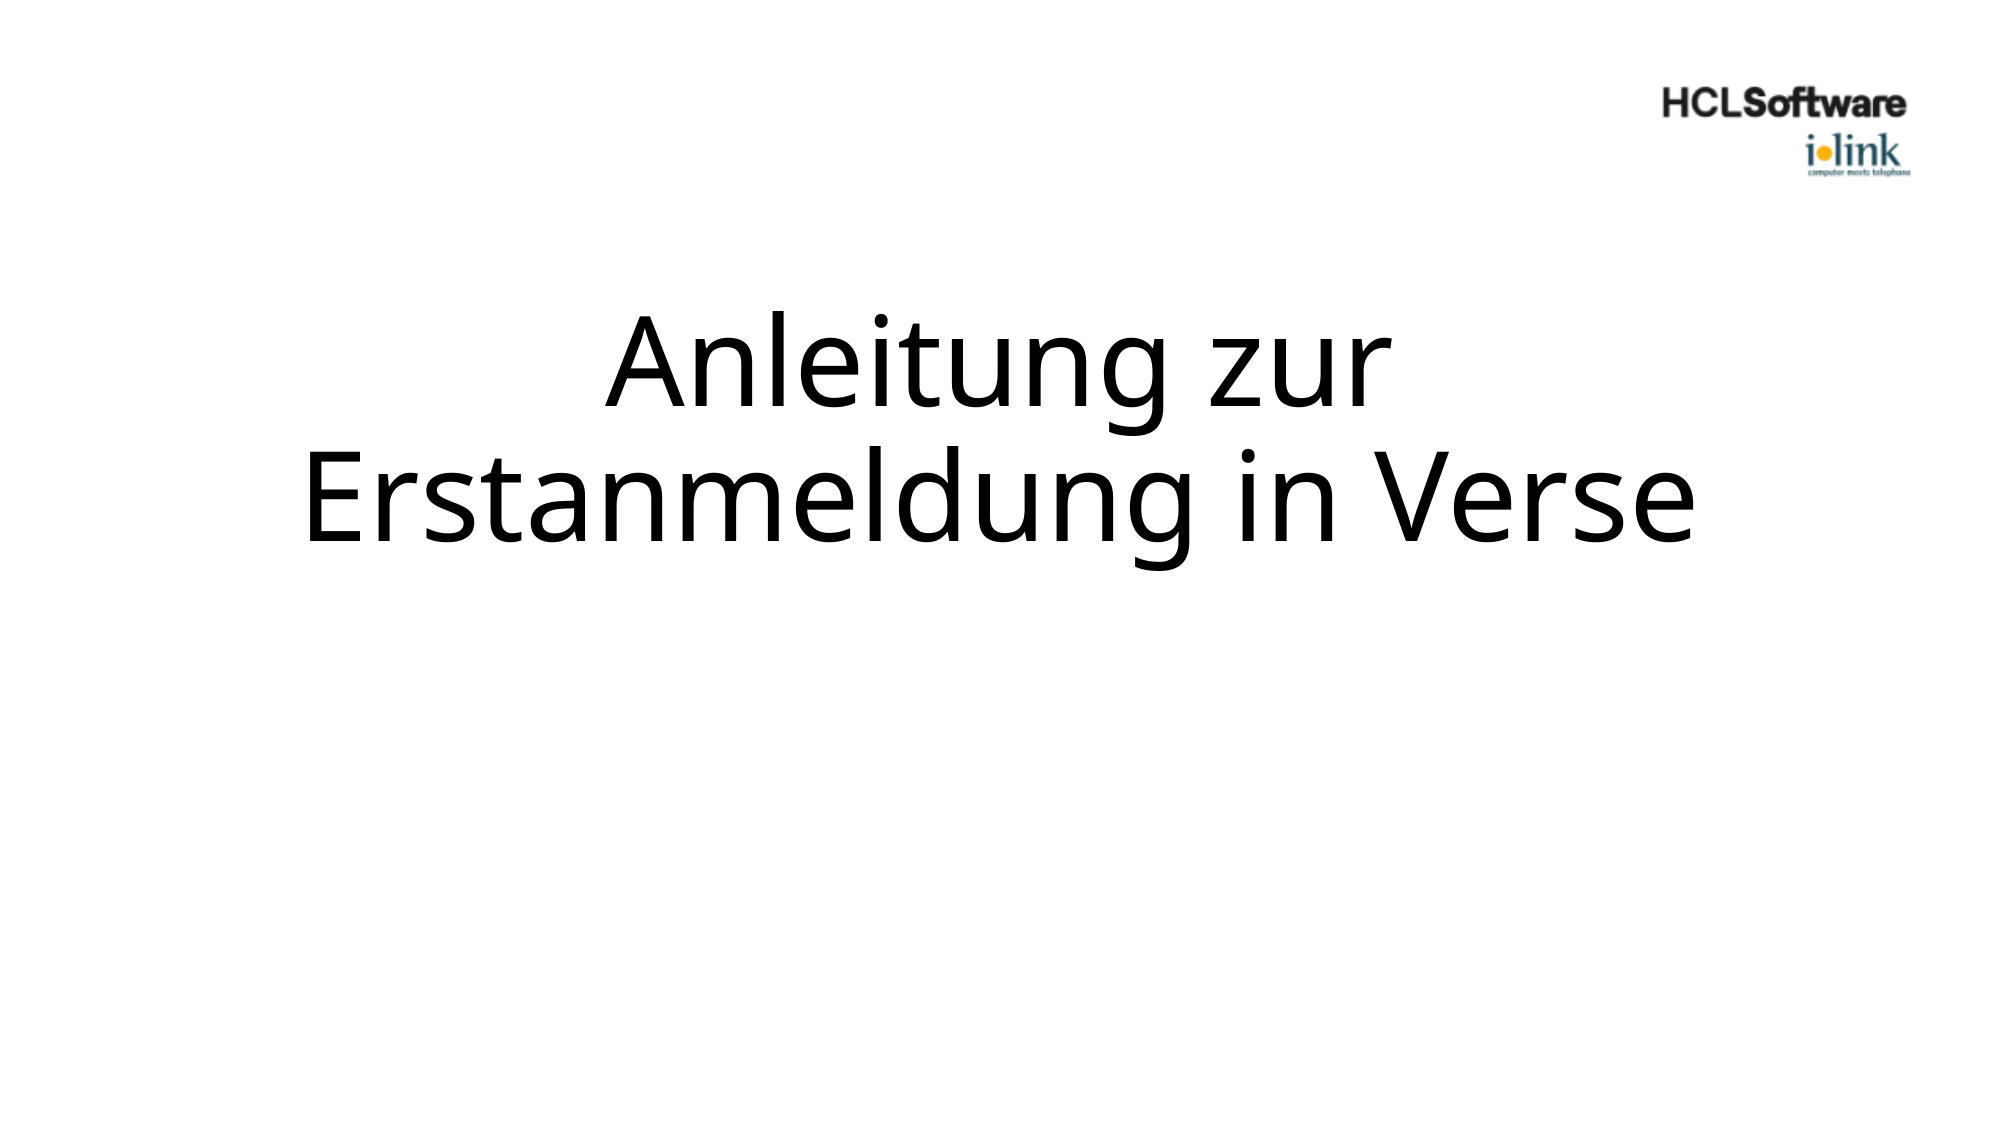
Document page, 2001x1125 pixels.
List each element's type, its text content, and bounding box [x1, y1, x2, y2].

picture [1650, 72, 1925, 188]
title Anleitung zur Erstanmeldung in Verse [249, 184, 1750, 576]
